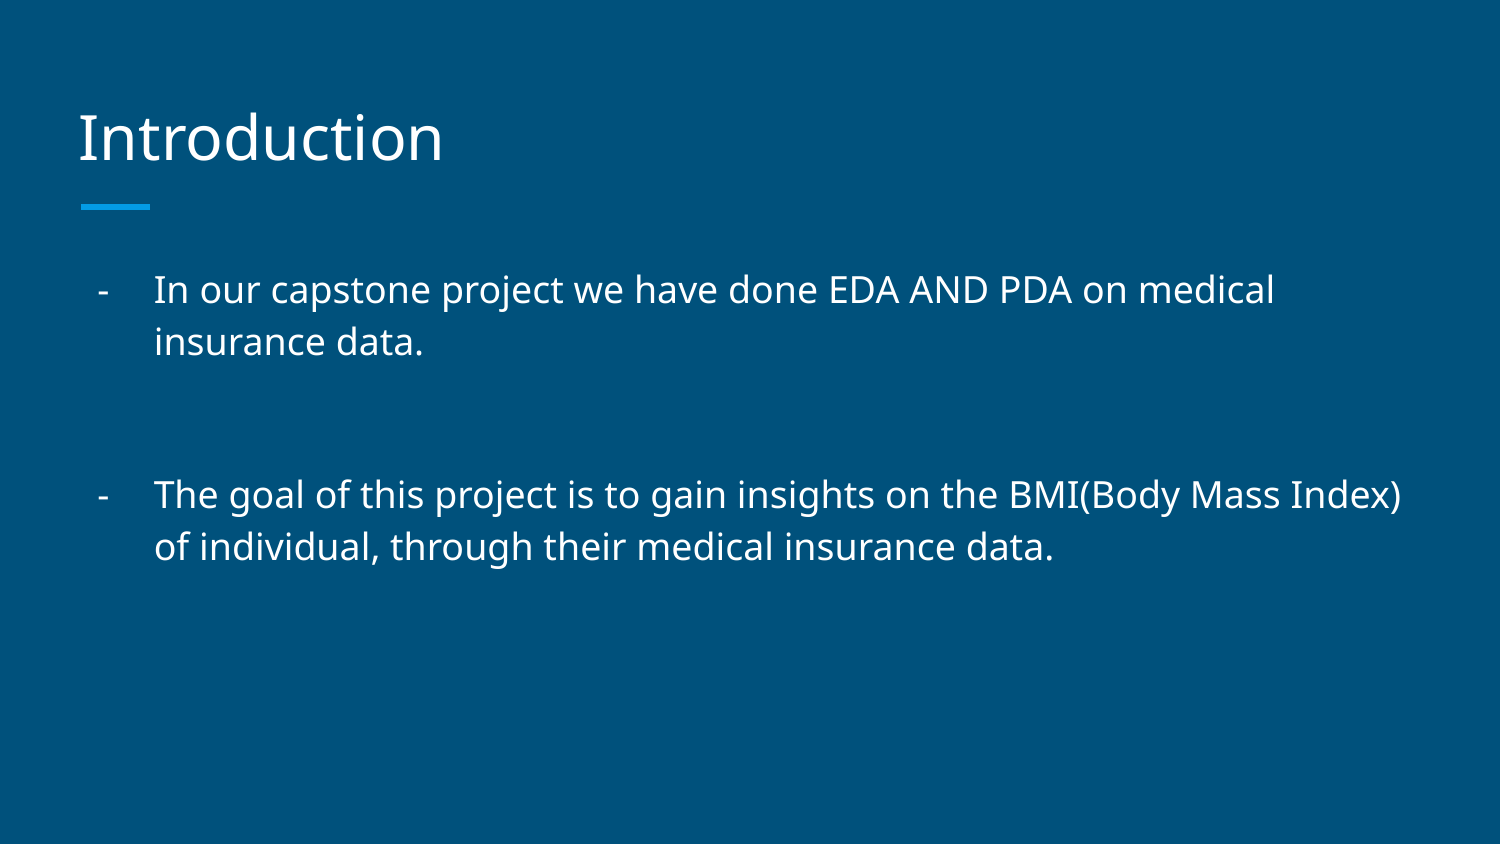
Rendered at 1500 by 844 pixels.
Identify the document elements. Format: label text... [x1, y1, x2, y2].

title Introduction [63, 75, 1437, 188]
list In our capstone project we have done EDA AND PDA on medical insurance data. The goal of this project is to gain insights on the BMI(Body Mass Index) of individual, through their medical insurance data. [63, 244, 1437, 750]
